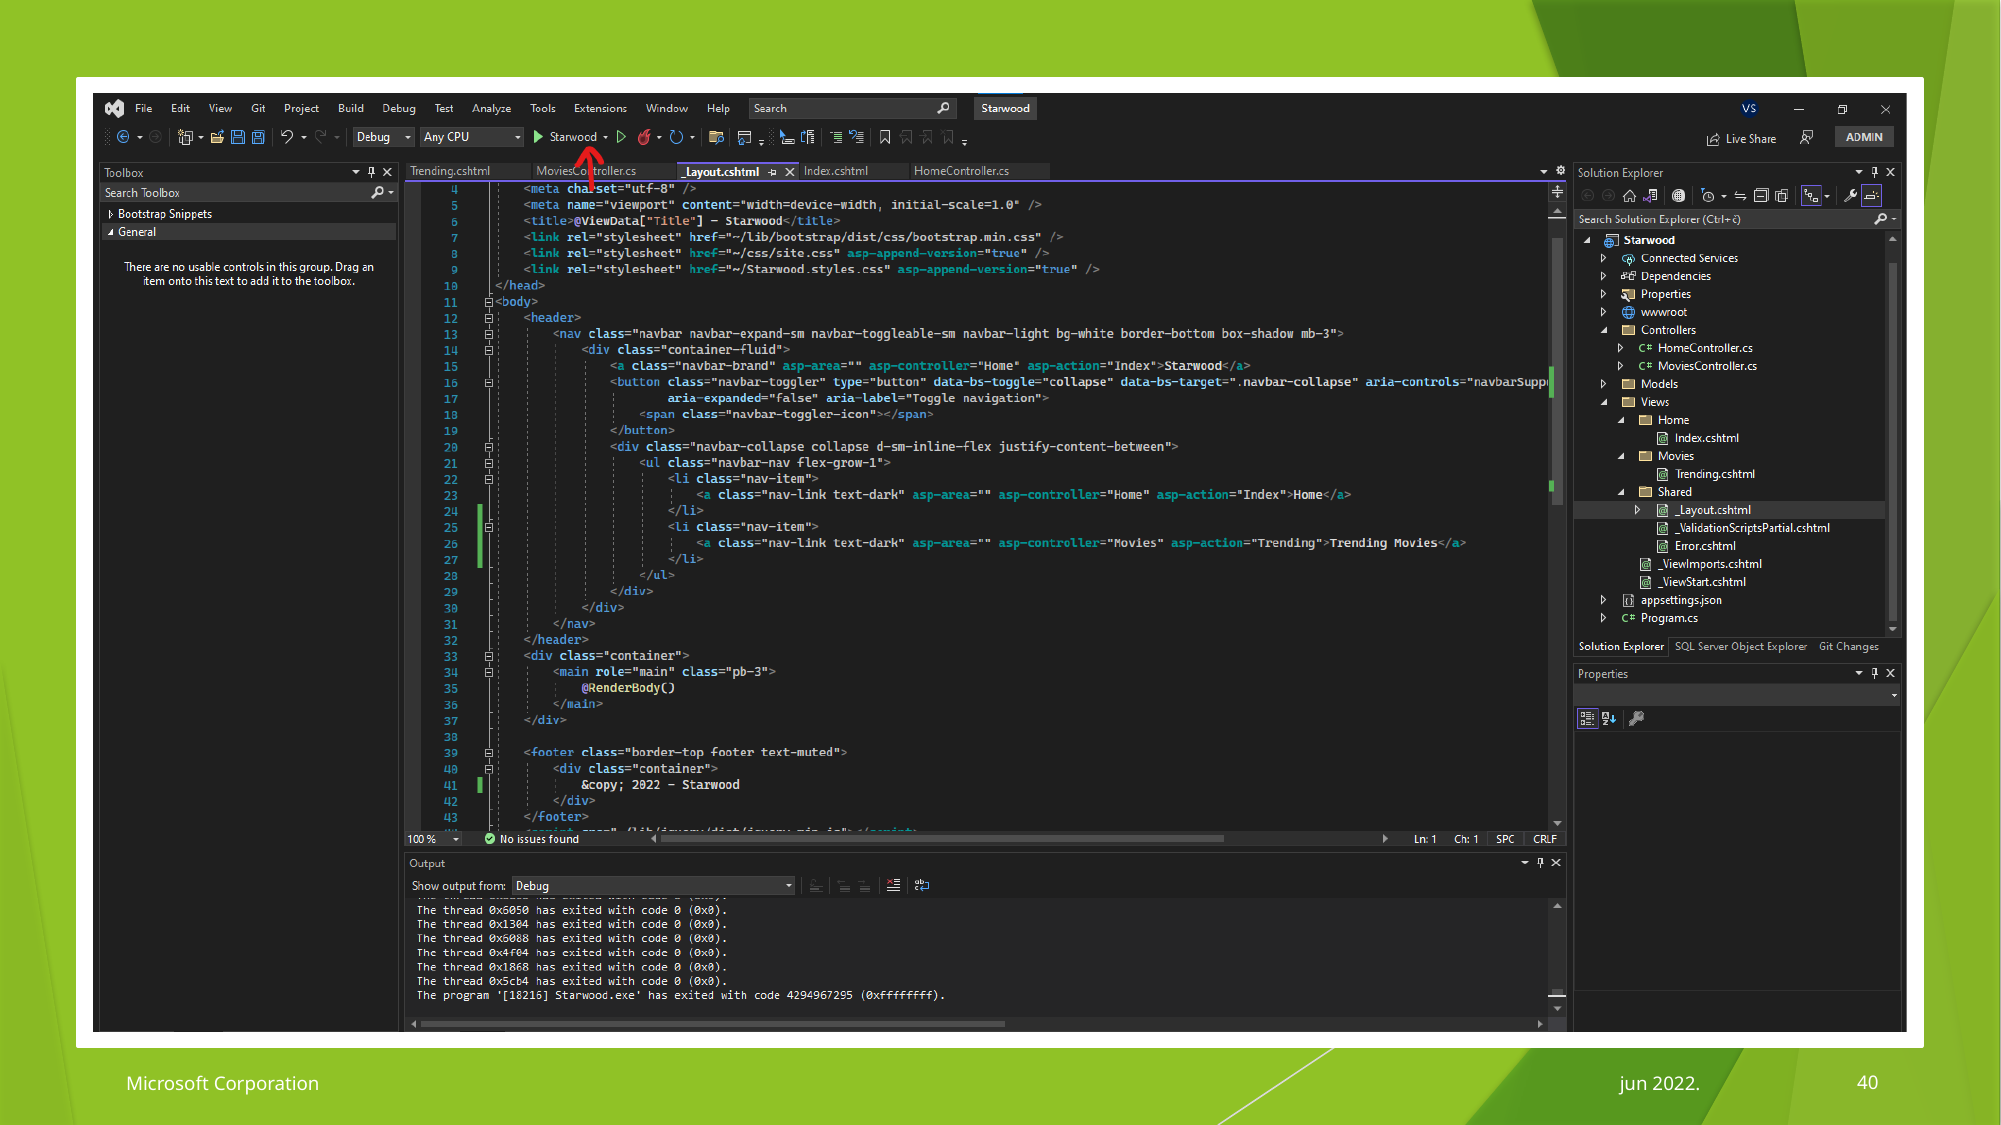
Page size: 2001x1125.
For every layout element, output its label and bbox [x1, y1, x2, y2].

text_box [0, 0, 2000, 1125]
picture [92, 93, 1908, 1032]
